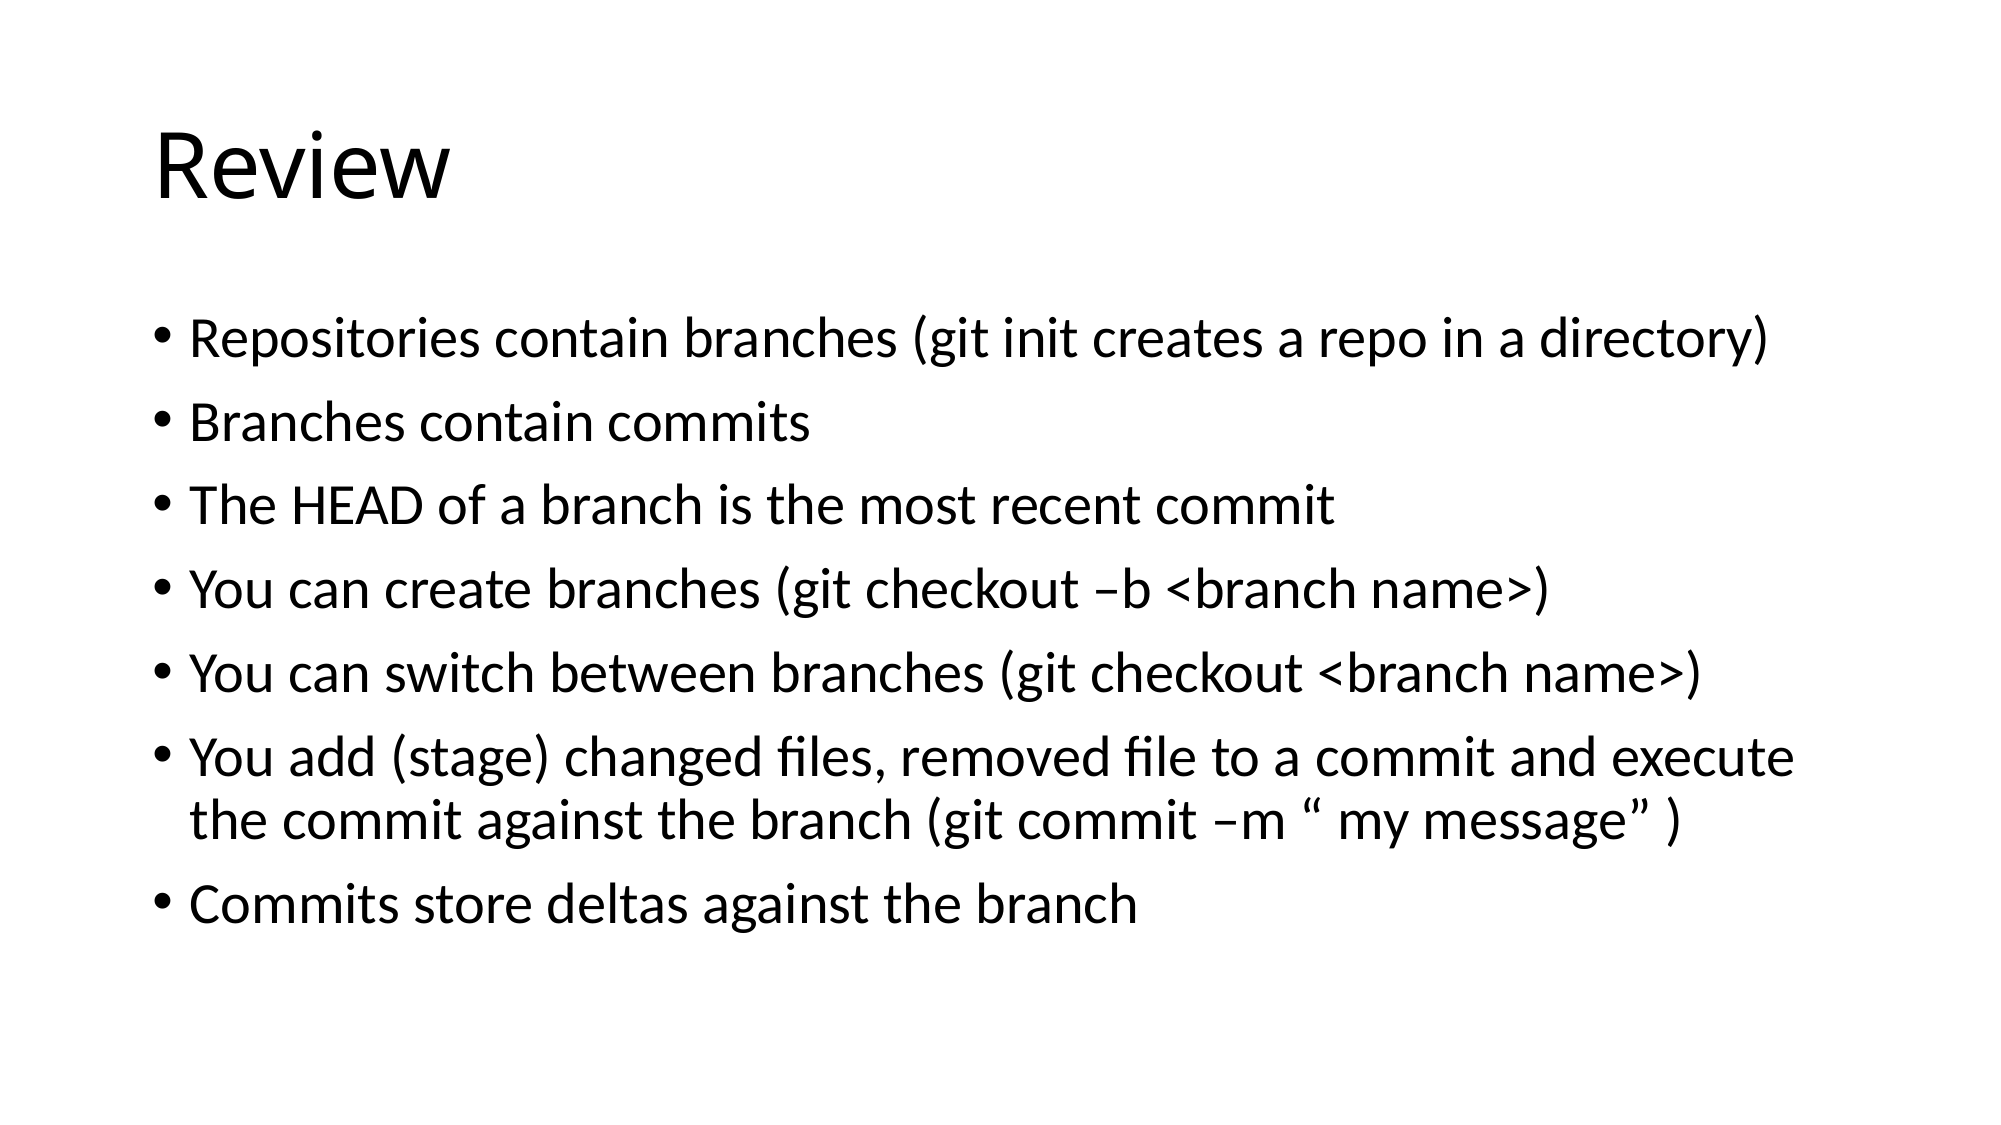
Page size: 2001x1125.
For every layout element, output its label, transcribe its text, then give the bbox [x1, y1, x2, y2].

title Review [137, 59, 1863, 278]
list Repositories contain branches (git init creates a repo in a directory) Branches contain commits The HEAD of a branch is the most recent commit You can create branches (git checkout –b <branch name>) You can switch between branches (git checkout <branch name>) You add (stage) changed files, removed file to a commit and execute the commit against the branch (git commit –m “ my message” ) Commits store deltas against the branch [137, 299, 1863, 1014]
